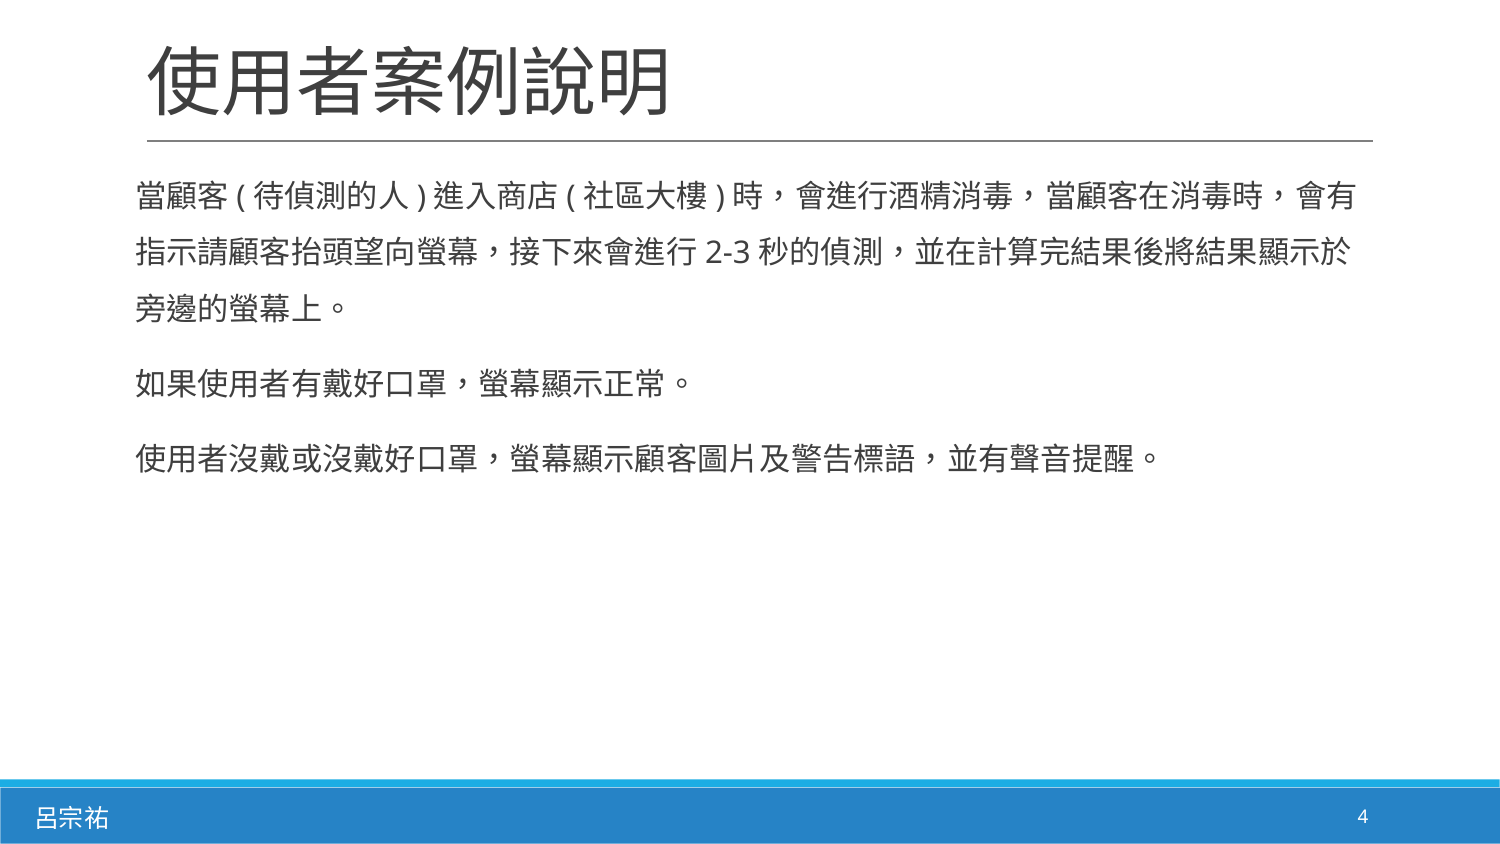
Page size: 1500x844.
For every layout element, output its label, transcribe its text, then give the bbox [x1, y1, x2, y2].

slide_number ‹#› [1218, 794, 1380, 840]
slide_number 呂宗祐 [22, 794, 185, 840]
title 使用者案例說明 [135, 19, 1373, 131]
list 當顧客(待偵測的人)進入商店(社區大樓)時，會進行酒精消毒，當顧客在消毒時，會有指示請顧客抬頭望向螢幕，接下來會進行2-3秒的偵測，並在計算完結果後將結果顯示於旁邊的螢幕上。 如果使用者有戴好口罩，螢幕顯示正常。 使用者沒戴或沒戴好口罩，螢幕顯示顧客圖片及警告標語，並有聲音提醒。 [135, 152, 1373, 723]
